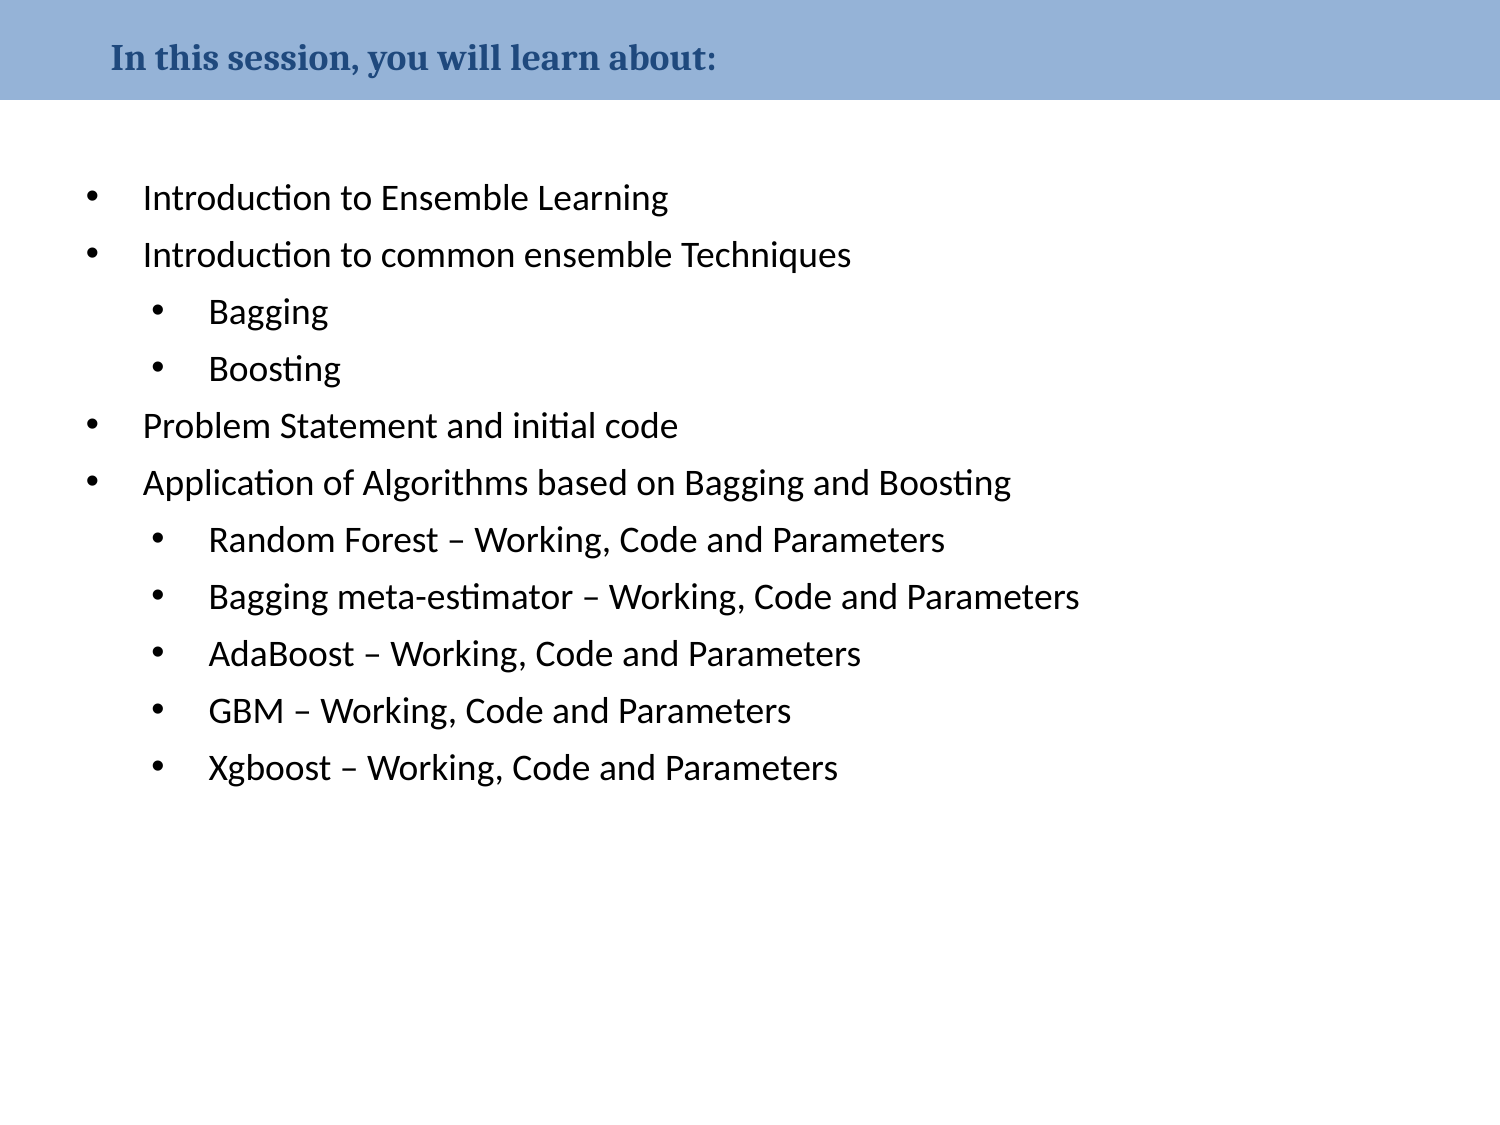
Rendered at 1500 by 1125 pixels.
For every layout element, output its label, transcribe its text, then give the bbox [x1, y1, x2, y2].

list Introduction to Ensemble Learning Introduction to common ensemble Techniques Bagging Boosting Problem Statement and initial code Application of Algorithms based on Bagging and Boosting Random Forest – Working, Code and Parameters Bagging meta-estimator – Working, Code and Parameters AdaBoost – Working, Code and Parameters GBM – Working, Code and Parameters Xgboost – Working, Code and Parameters [53, 160, 1300, 1049]
text_box In this session, you will learn about: [95, 30, 741, 87]
